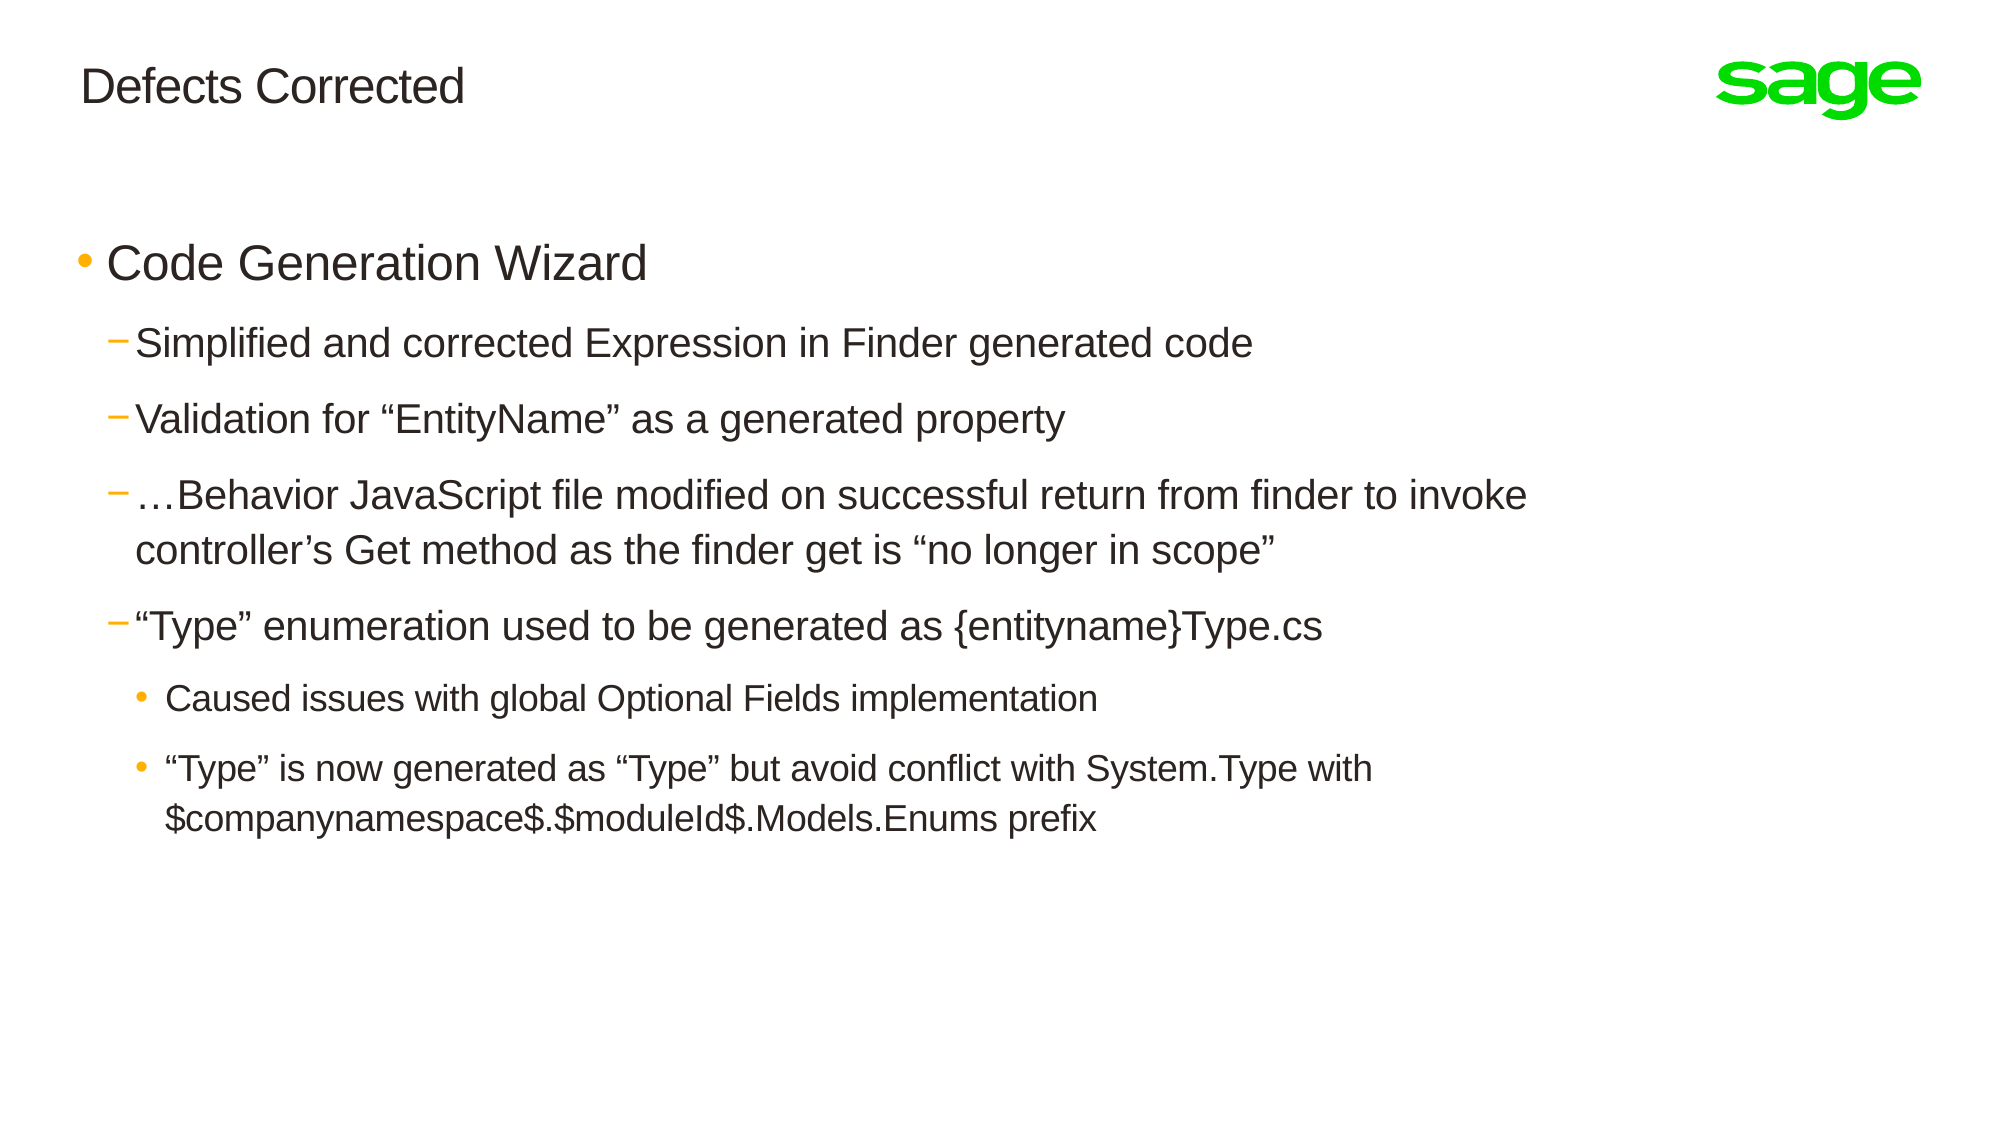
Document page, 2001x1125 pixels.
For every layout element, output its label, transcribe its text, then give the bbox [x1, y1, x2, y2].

list Code Generation Wizard Simplified and corrected Expression in Finder generated code Validation for “EntityName” as a generated property …Behavior JavaScript file modified on successful return from finder to invoke controller’s Get method as the finder get is “no longer in scope” “Type” enumeration used to be generated as {entityname}Type.cs Caused issues with global Optional Fields implementation “Type” is now generated as “Type” but avoid conflict with System.Type with $companynamespace$.$moduleId$.Models.Enums prefix [76, 224, 1630, 1046]
title Defects Corrected [80, 60, 1704, 225]
